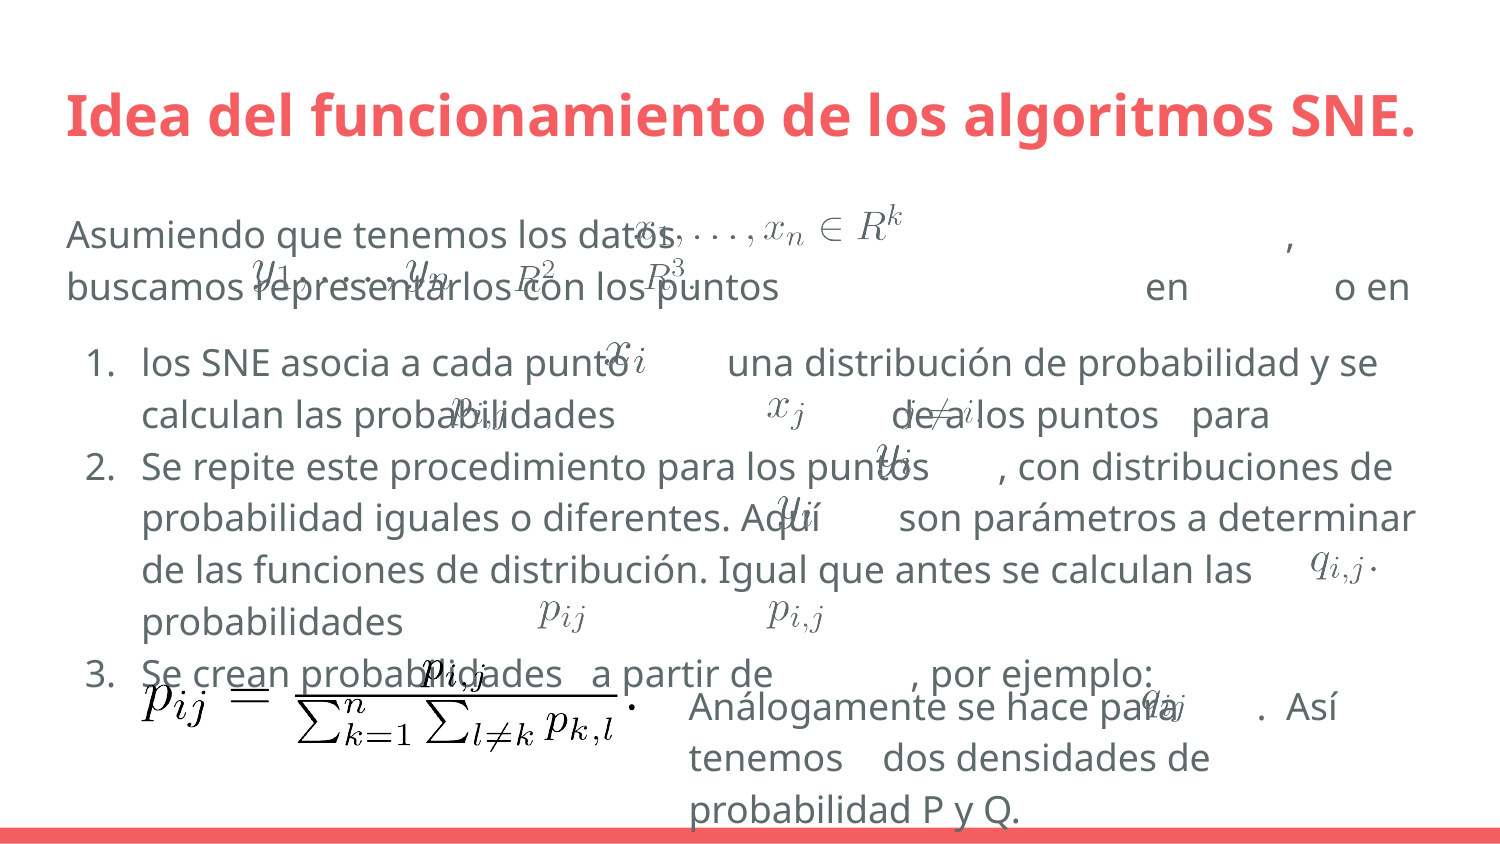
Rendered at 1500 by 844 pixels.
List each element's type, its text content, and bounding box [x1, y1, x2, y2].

picture [634, 204, 902, 247]
picture [777, 496, 812, 529]
title Idea del funcionamiento de los algoritmos SNE. [51, 64, 1449, 167]
text_box Análogamente se hace para . Así tenemos dos densidades de probabilidad P y Q. [673, 660, 1449, 792]
picture [643, 258, 694, 291]
picture [141, 660, 635, 752]
picture [1142, 690, 1185, 722]
list Asumiendo que tenemos los datos , buscamos representarlos con los puntos en o en los SNE asocia a cada punto una distribución de probabilidad y se calculan las probabilidades de a los puntos para Se repite este procedimiento para los puntos , con distribuciones de probabilidad iguales o diferentes. Aquí son parámetros a determinar de las funciones de distribución. Igual que antes se calculan las probabilidades Se crean probabilidades a partir de , por ejemplo: [51, 189, 1449, 819]
picture [604, 342, 645, 373]
picture [449, 397, 507, 430]
picture [537, 601, 586, 633]
picture [252, 260, 450, 292]
picture [901, 397, 981, 430]
picture [1311, 552, 1376, 584]
picture [767, 397, 805, 430]
picture [876, 444, 912, 477]
picture [766, 601, 824, 633]
picture [514, 260, 554, 292]
